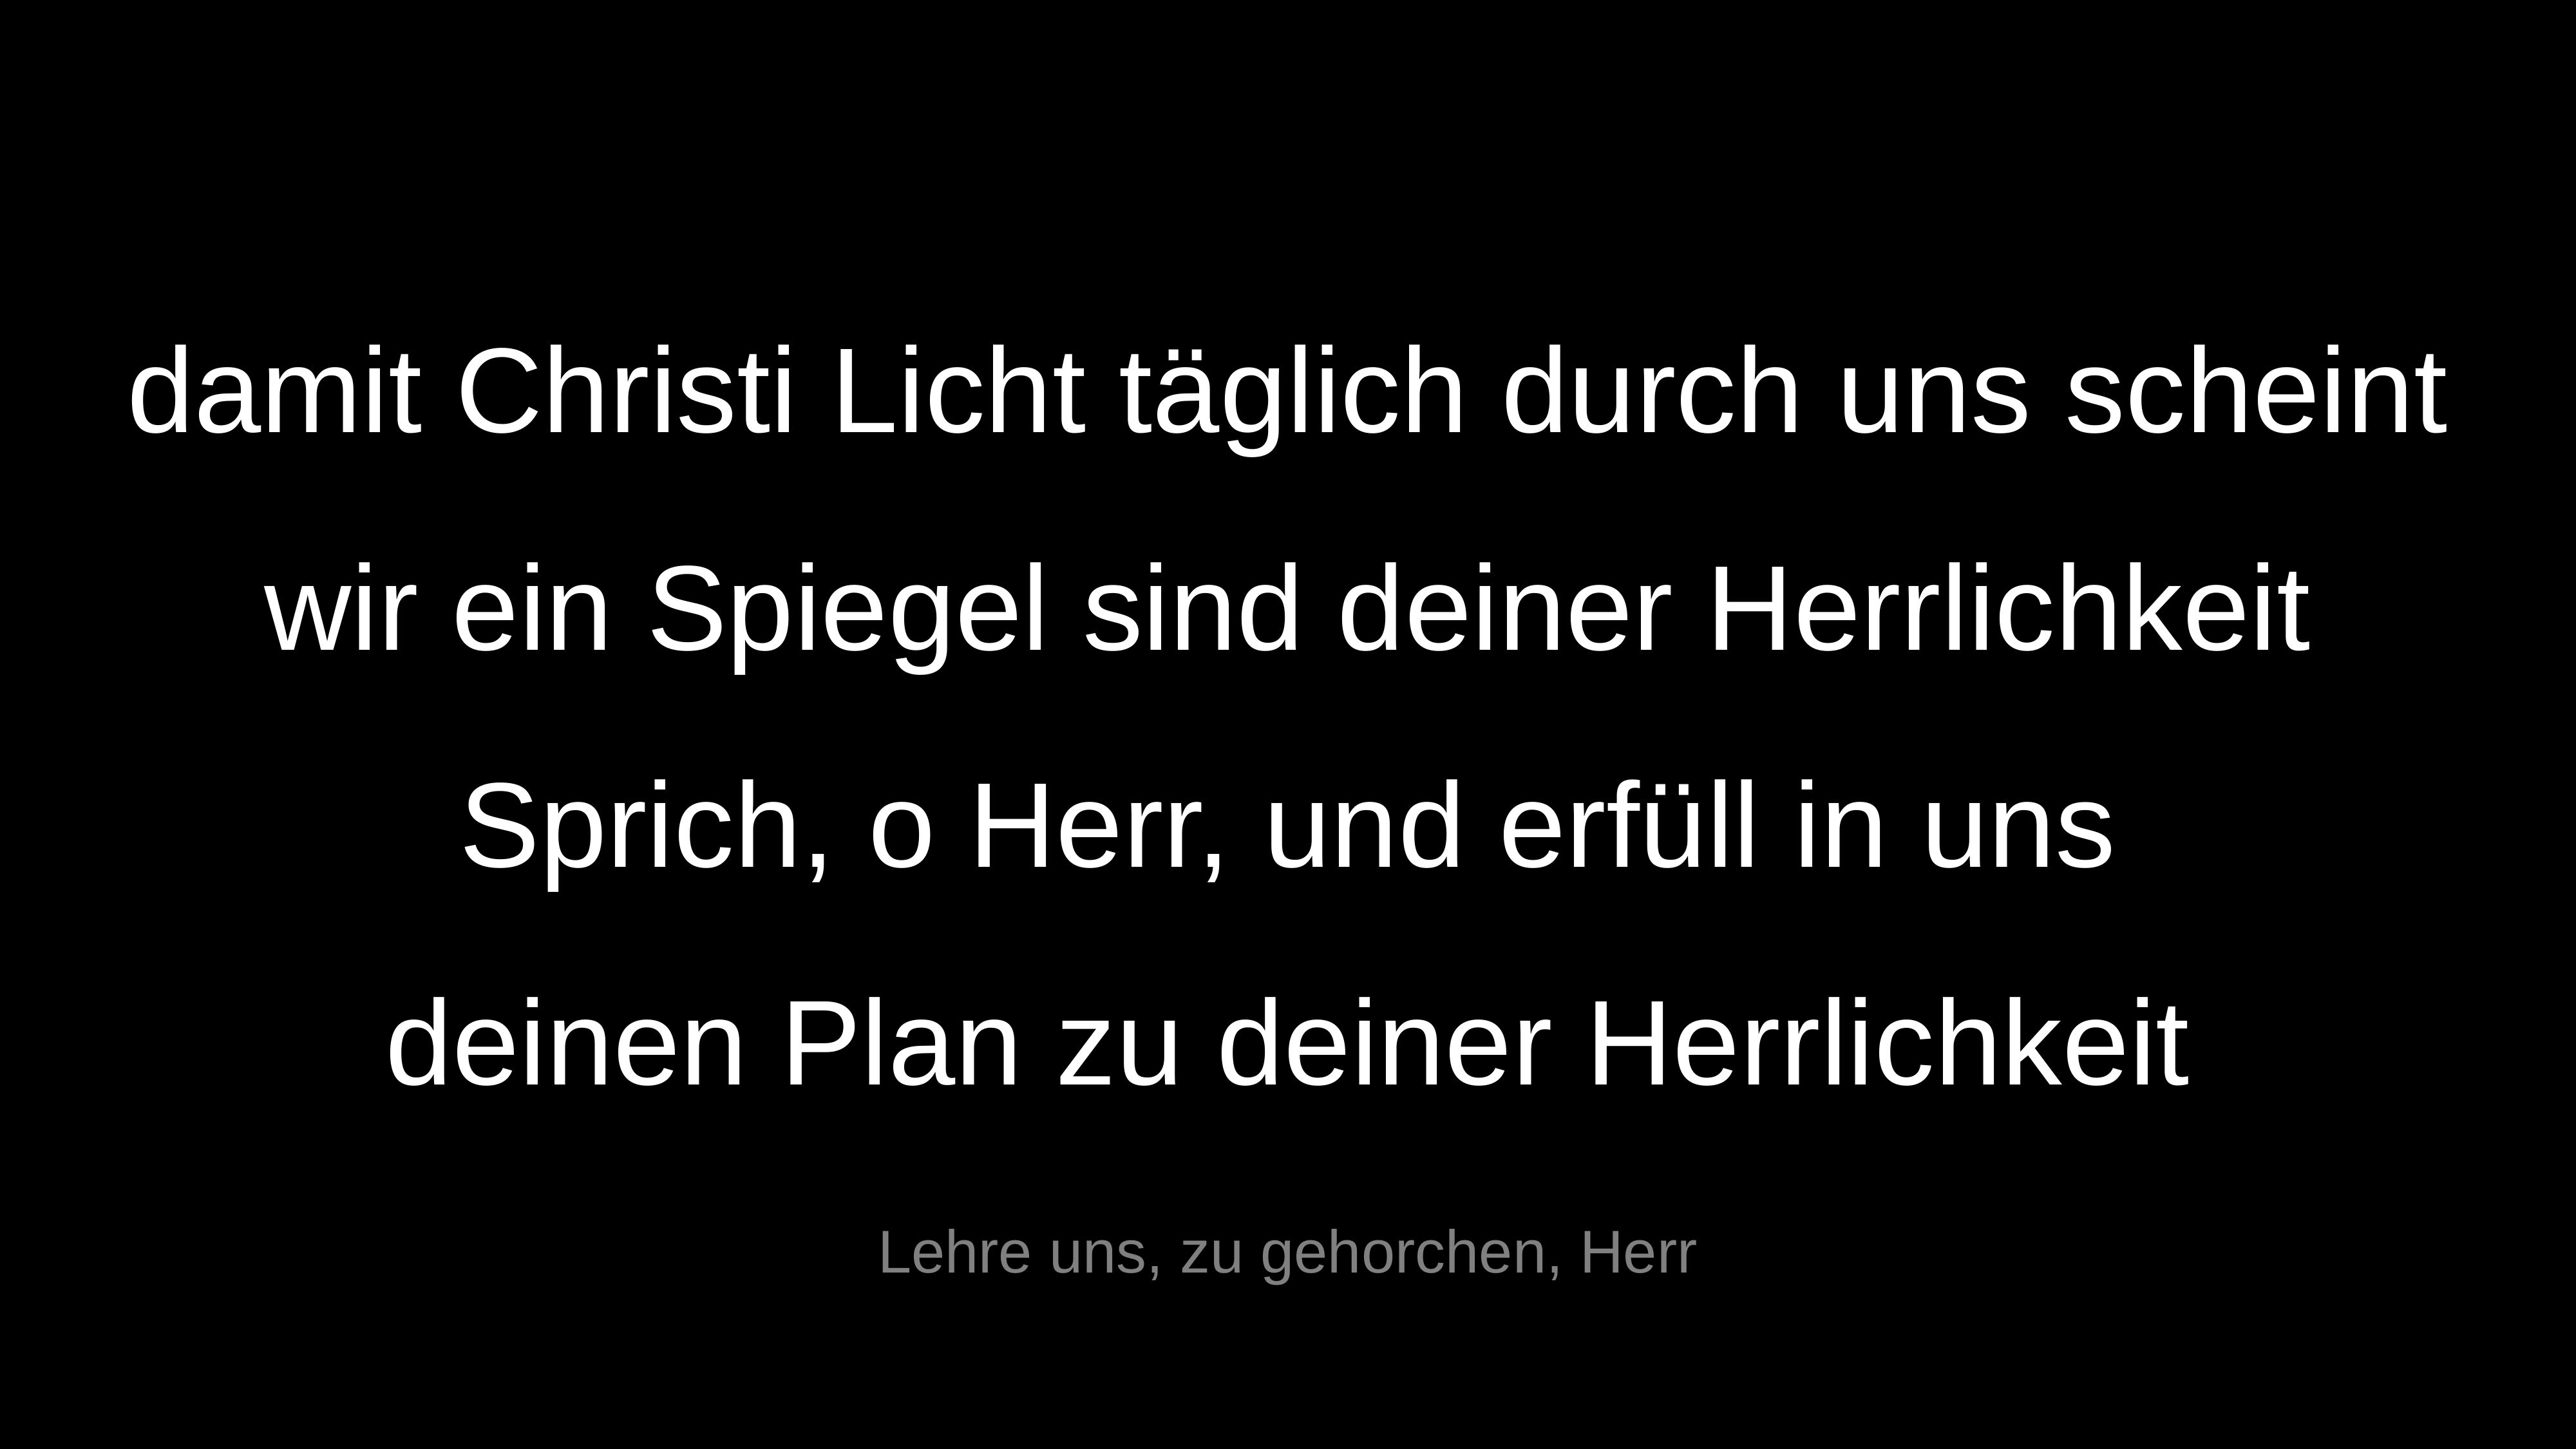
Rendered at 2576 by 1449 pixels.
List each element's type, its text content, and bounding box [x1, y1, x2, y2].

text_box damit Christi Licht täglich durch uns scheint wir ein Spiegel sind deiner Herrlichkeit Sprich, o Herr, und erfüll in uns deinen Plan zu deiner Herrlichkeit [117, 234, 2459, 1114]
text_box Lehre uns, zu gehorchen, Herr [868, 1208, 1708, 1290]
